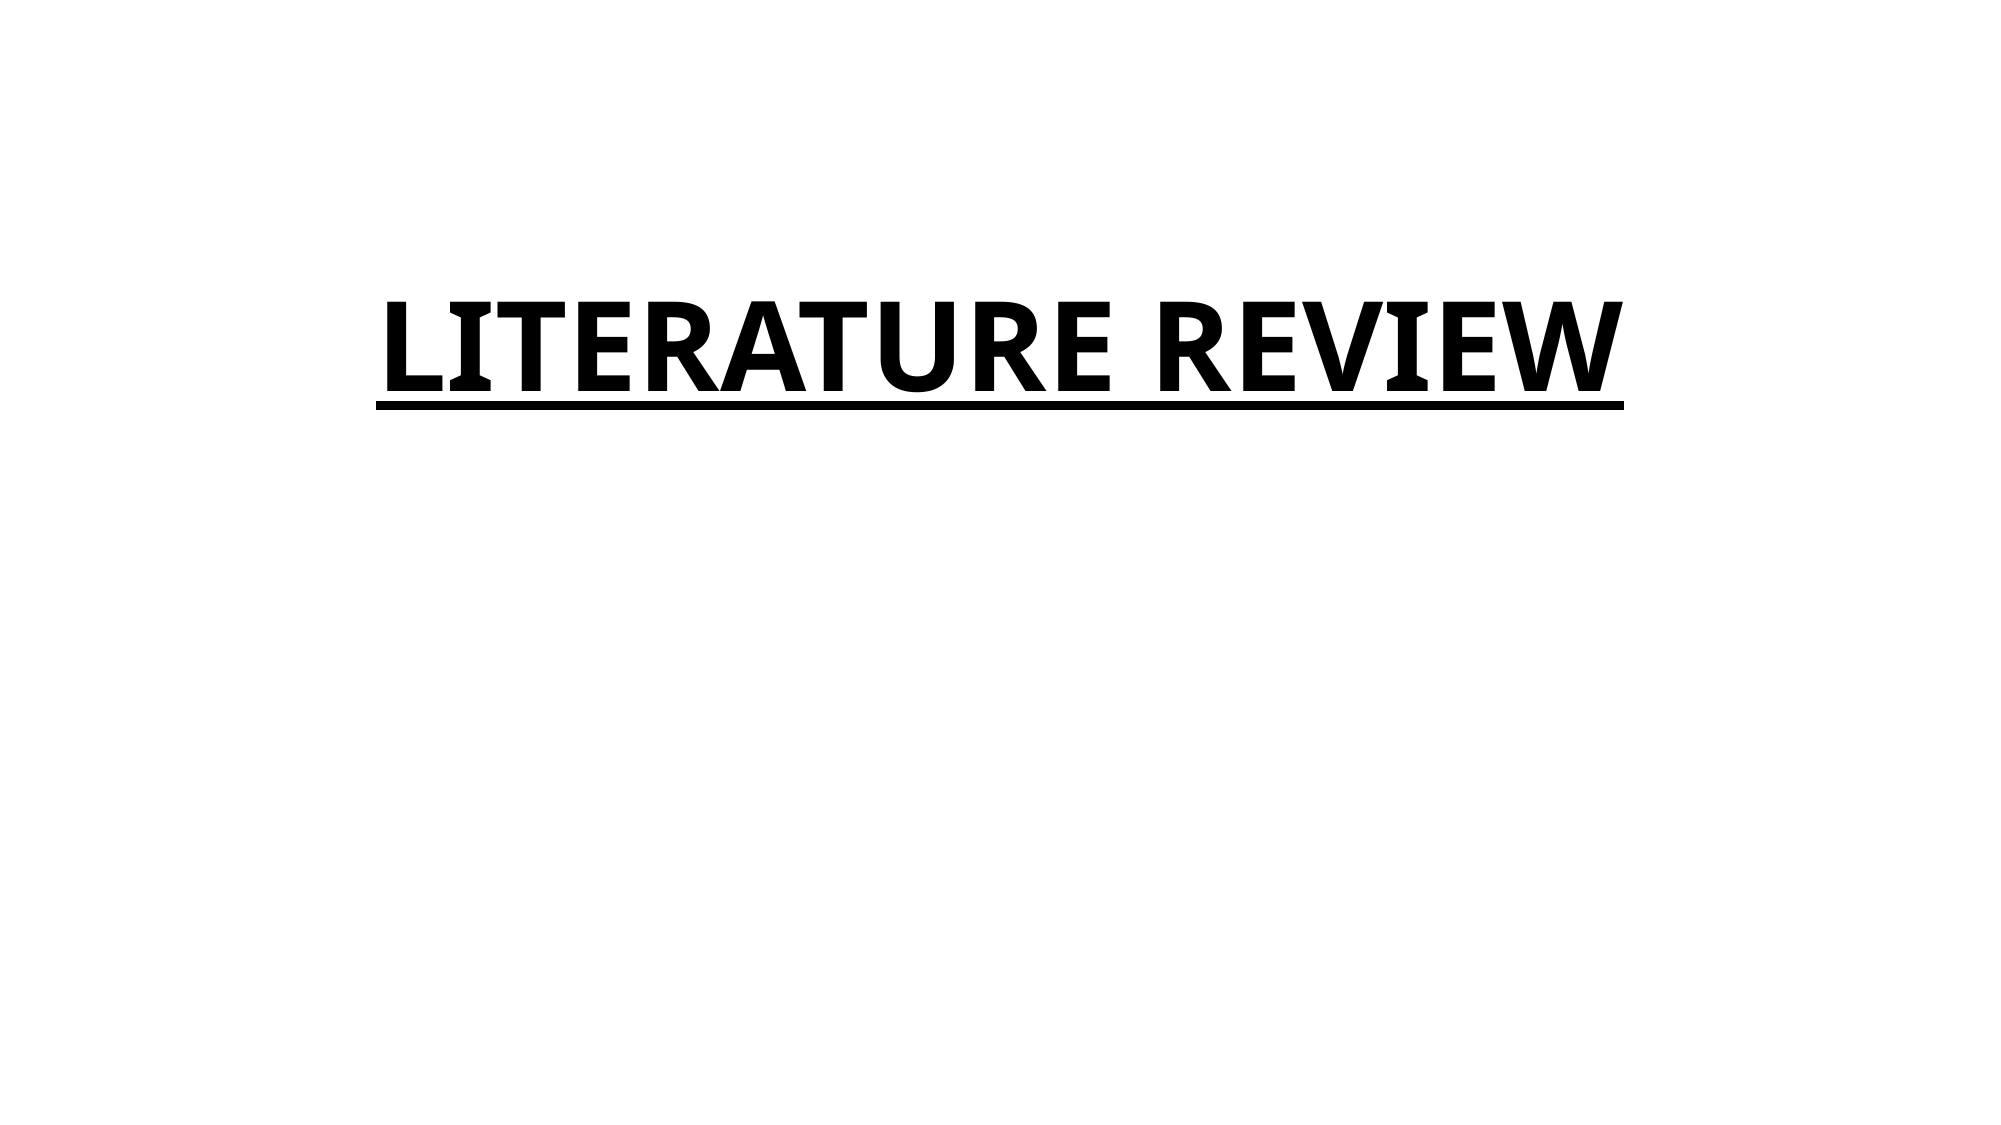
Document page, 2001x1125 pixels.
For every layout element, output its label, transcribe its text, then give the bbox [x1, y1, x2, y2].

title LITERATURE REVIEW [249, 184, 1750, 576]
